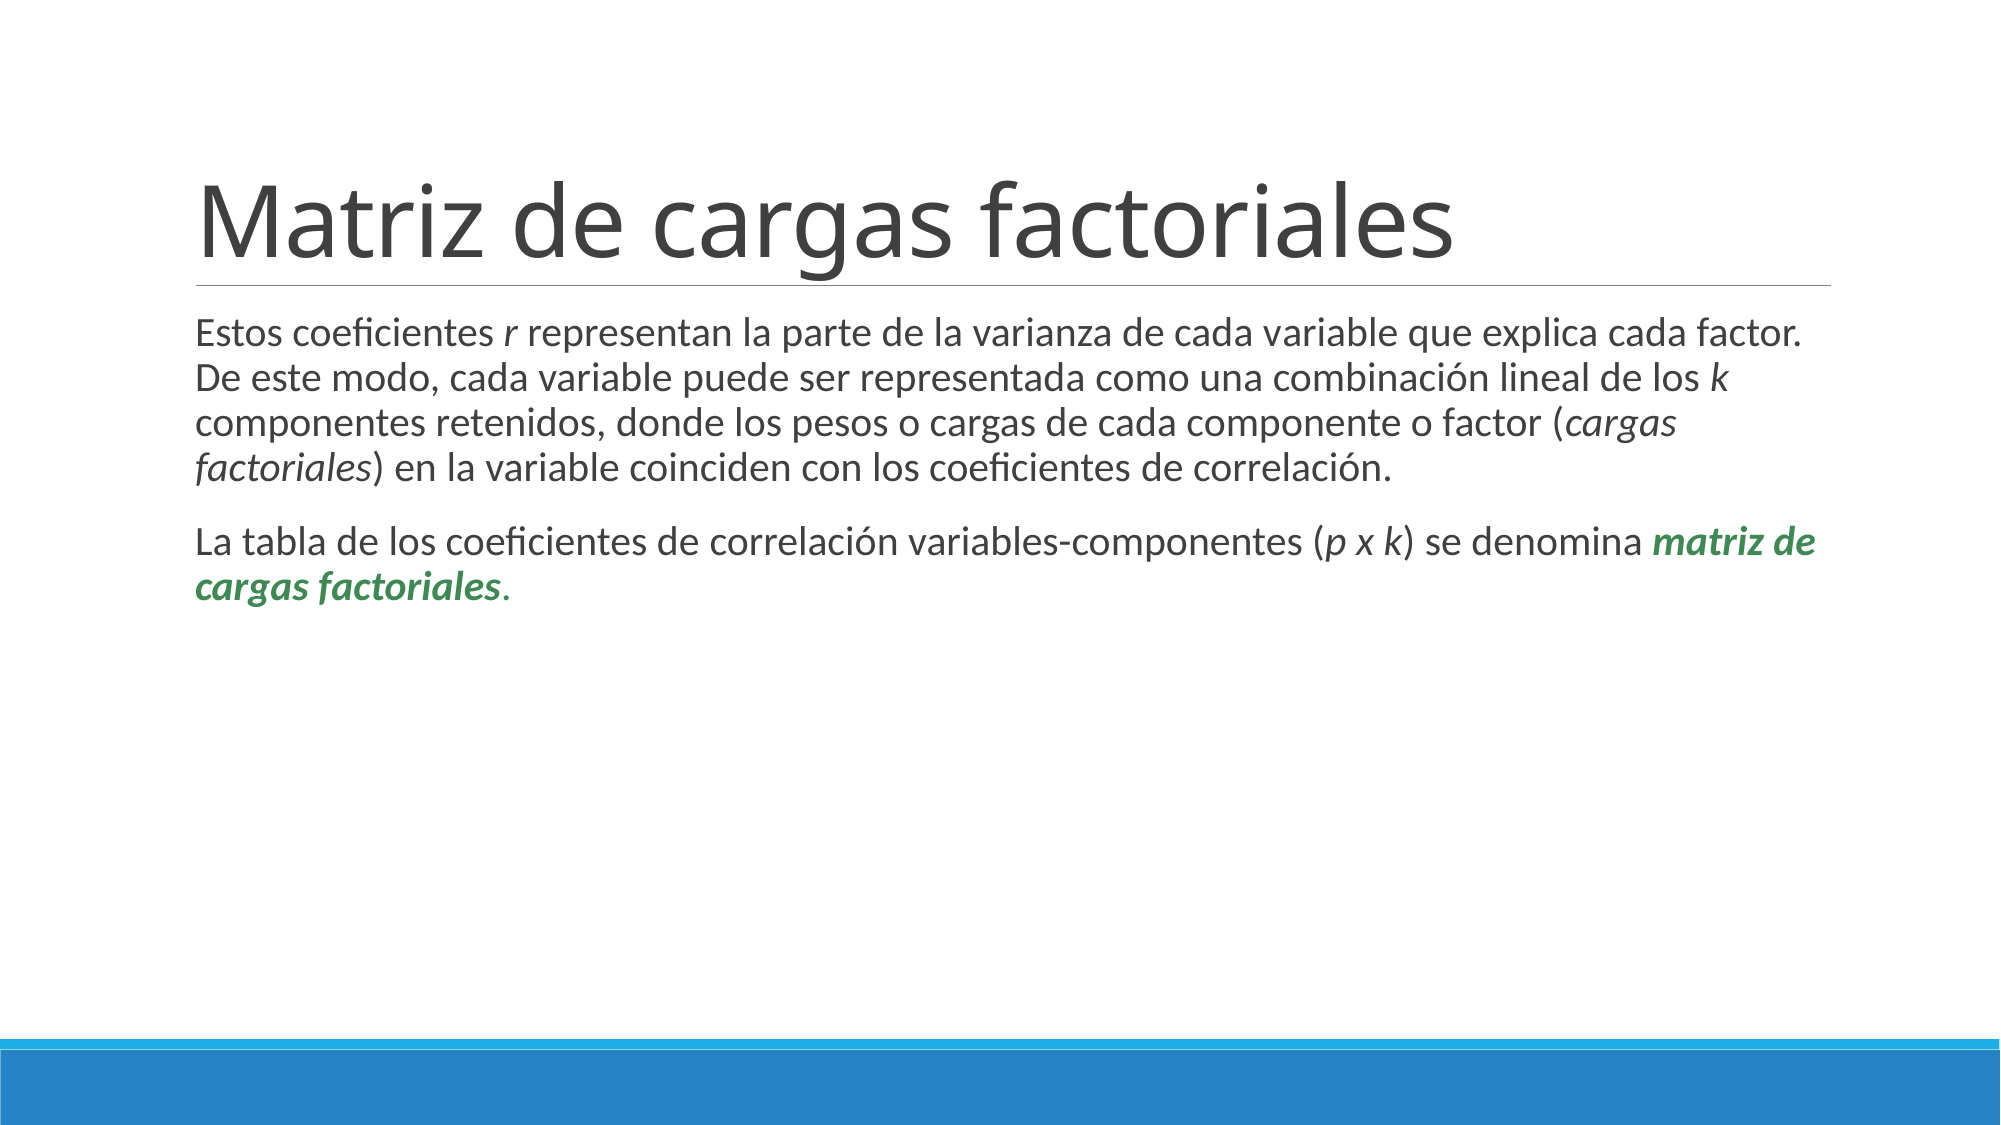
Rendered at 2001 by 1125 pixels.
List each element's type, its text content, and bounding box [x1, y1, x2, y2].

title Matriz de cargas factoriales [180, 47, 1830, 285]
list Estos coeficientes r representan la parte de la varianza de cada variable que explica cada factor. De este modo, cada variable puede ser representada como una combinación lineal de los k componentes retenidos, donde los pesos o cargas de cada componente o factor (cargas factoriales) en la variable coinciden con los coeficientes de correlación. La tabla de los coeficientes de correlación variables-componentes (p x k) se denomina matriz de cargas factoriales. [180, 302, 1830, 963]
